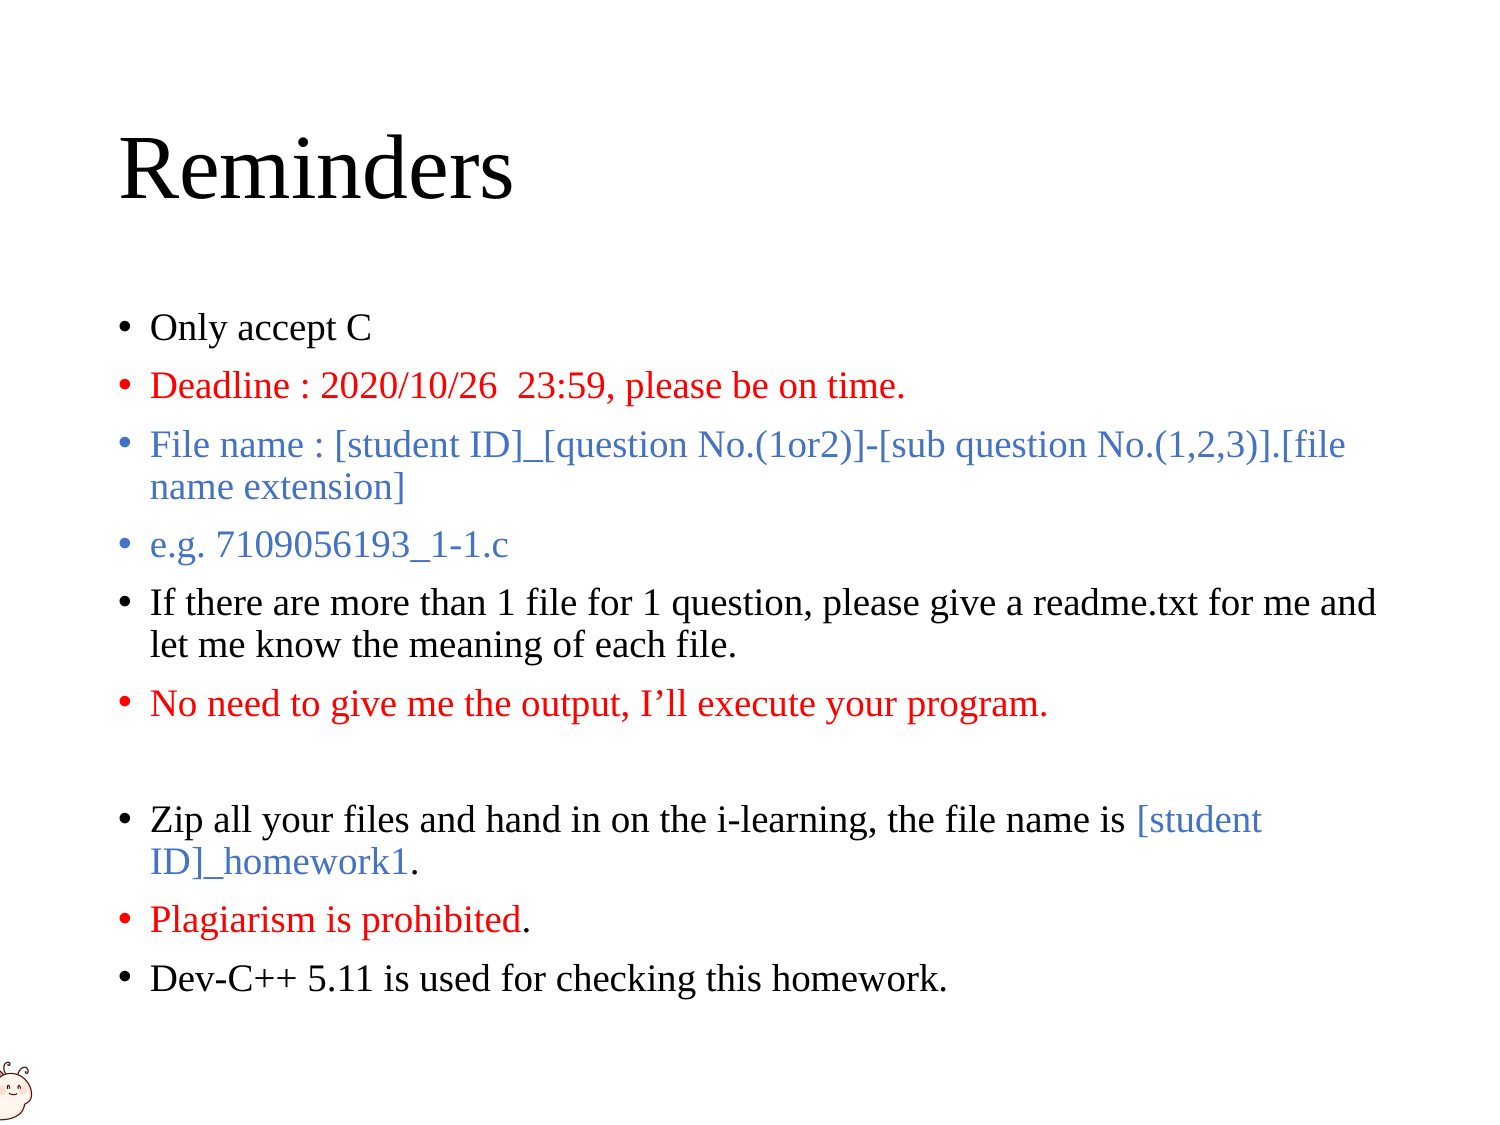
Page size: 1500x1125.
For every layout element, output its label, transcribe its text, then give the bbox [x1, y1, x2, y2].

picture [0, 1057, 50, 1125]
title Reminders [103, 59, 1397, 278]
list Only accept C Deadline : 2020/10/26 23:59, please be on time. File name : [student ID]_[question No.(1or2)]-[sub question No.(1,2,3)].[file name extension] e.g. 7109056193_1-1.c If there are more than 1 file for 1 question, please give a readme.txt for me and let me know the meaning of each file. No need to give me the output, I’ll execute your program. Zip all your files and hand in on the i-learning, the file name is [student ID]_homework1. Plagiarism is prohibited. Dev-C++ 5.11 is used for checking this homework. [103, 299, 1397, 1014]
